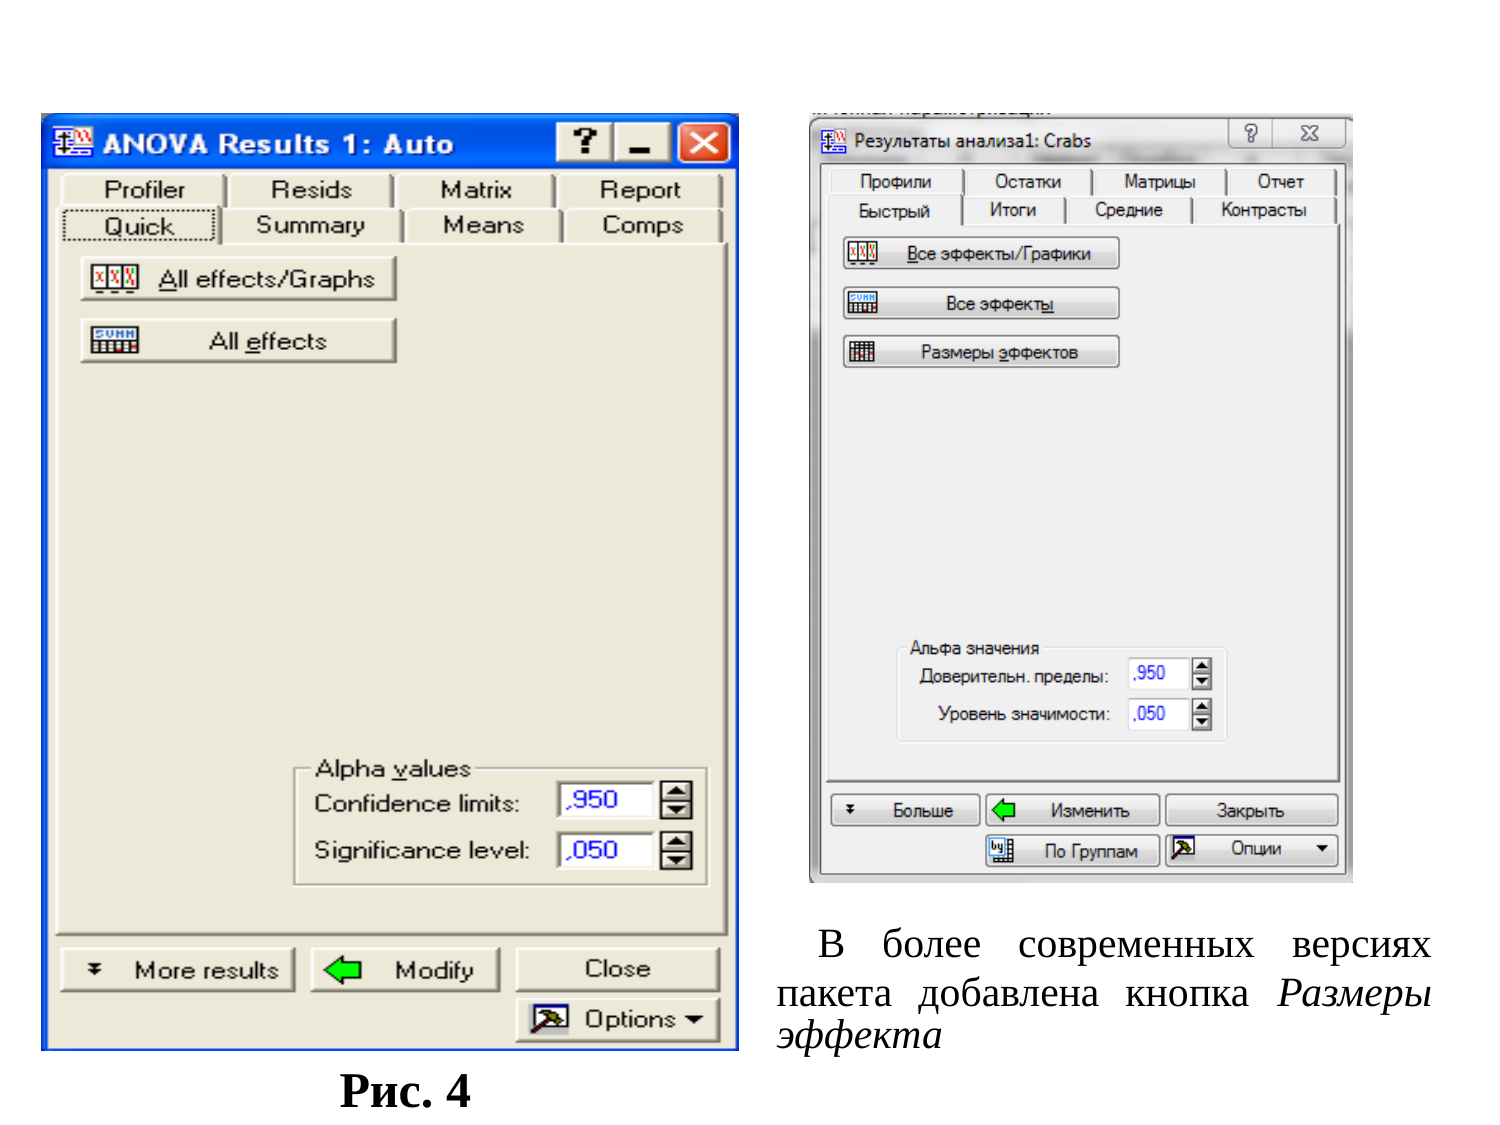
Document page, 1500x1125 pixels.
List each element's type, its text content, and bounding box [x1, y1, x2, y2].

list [41, 113, 739, 1051]
picture [808, 113, 1353, 883]
text_box Рис. 4 [324, 1059, 514, 1125]
text_box В более современных версиях пакета добавлена кнопка Размеры эффекта [761, 905, 1447, 1064]
